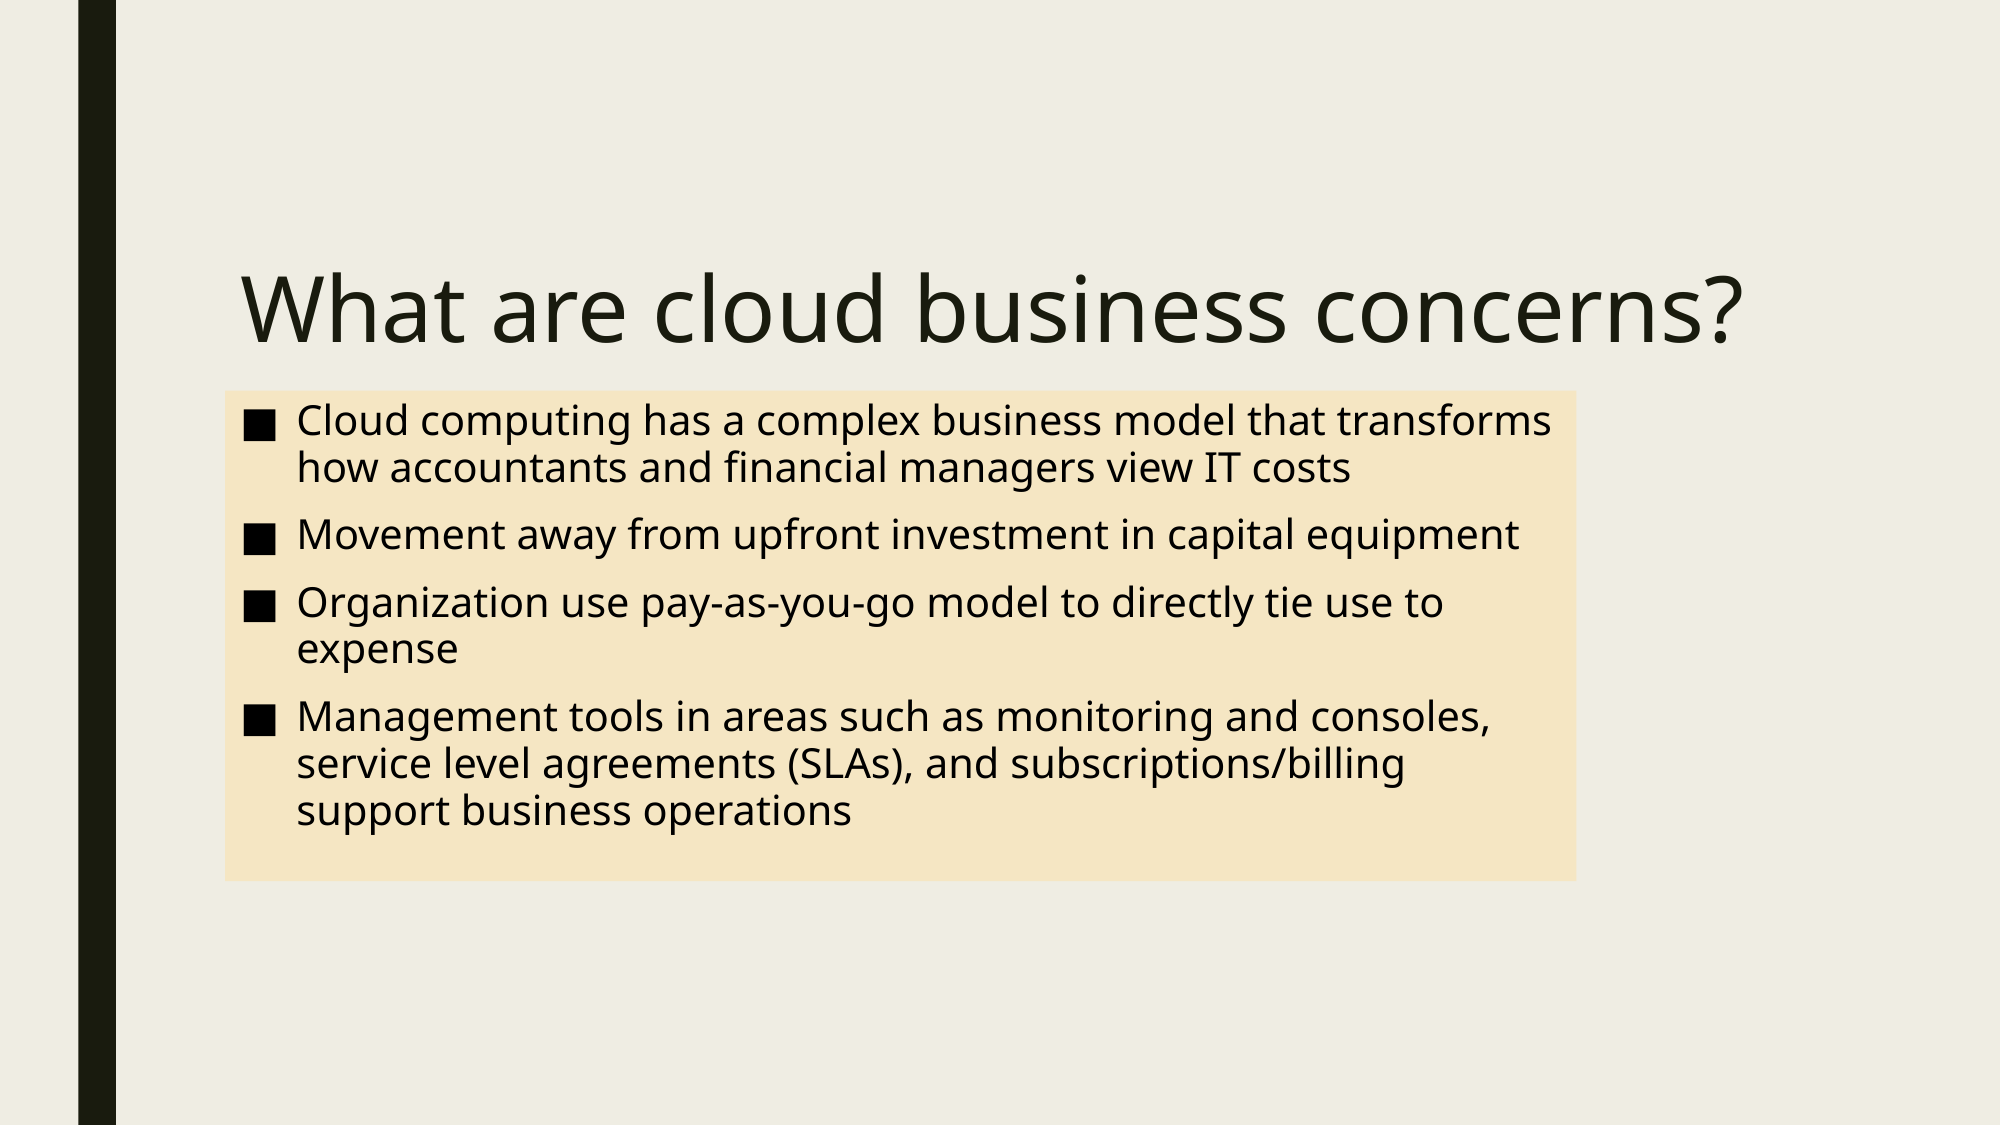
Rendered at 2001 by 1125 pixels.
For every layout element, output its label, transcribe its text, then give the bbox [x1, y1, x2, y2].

list Cloud computing has a complex business model that transforms how accountants and financial managers view IT costs Movement away from upfront investment in capital equipment Organization use pay-as-you-go model to directly tie use to expense Management tools in areas such as monitoring and consoles, service level agreements (SLAs), and subscriptions/billing support business operations [225, 390, 1577, 882]
title What are cloud business concerns? [225, 256, 1800, 500]
